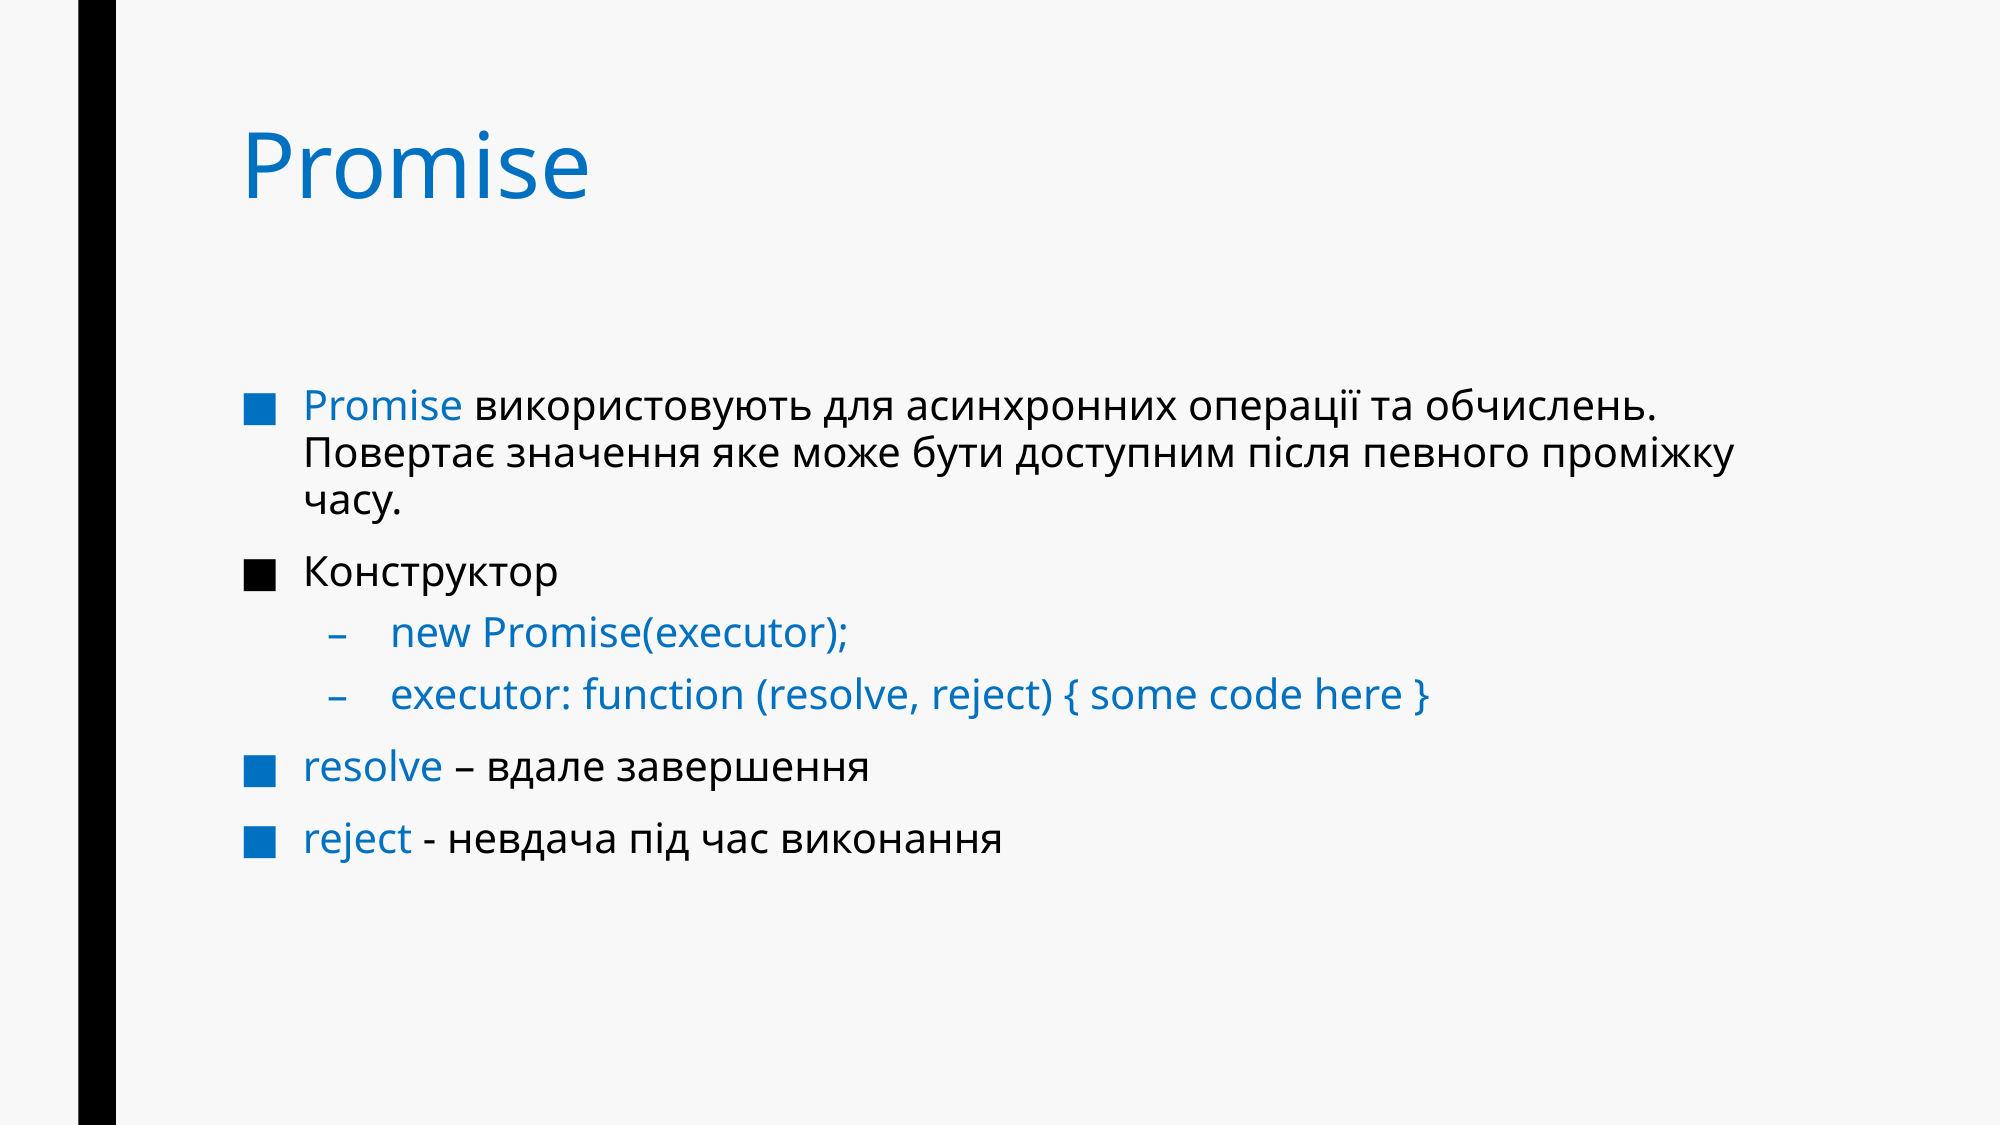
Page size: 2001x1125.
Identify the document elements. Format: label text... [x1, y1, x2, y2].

title Promise [225, 112, 1800, 357]
list Promise використовують для асинхронних операції та обчислень. Повертає значення яке може бути доступним після певного проміжку часу. Конструктор new Promise(executor); executor: function (resolve, reject) { some code here } resolve – вдале завершення reject - невдача під час виконання [225, 375, 1800, 963]
